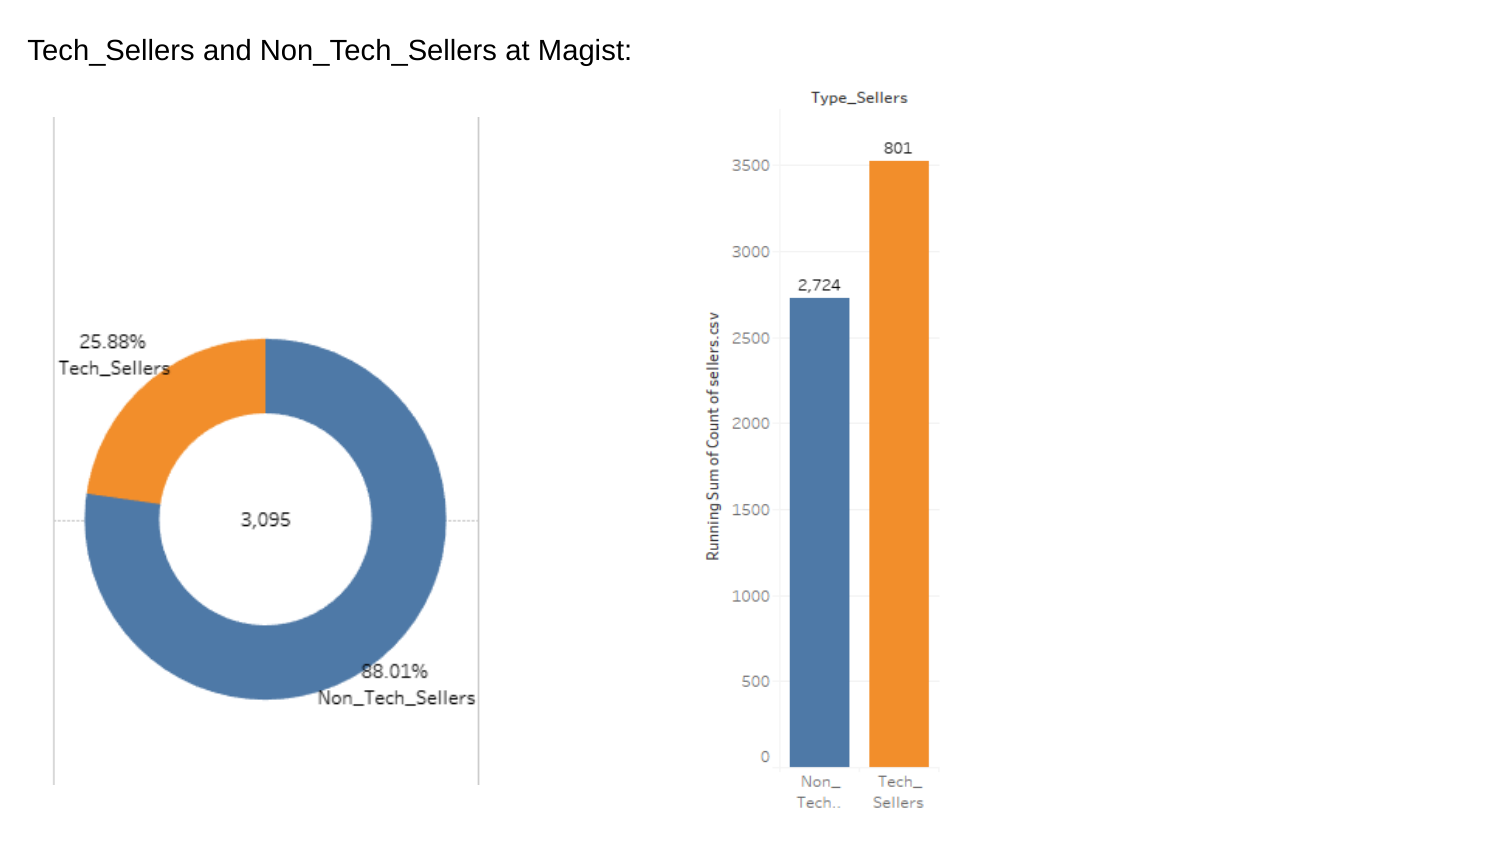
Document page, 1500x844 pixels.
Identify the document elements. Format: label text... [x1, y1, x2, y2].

picture [684, 81, 1378, 819]
text_box Tech_Sellers and Non_Tech_Sellers at Magist: [12, 16, 901, 81]
picture [24, 116, 621, 819]
